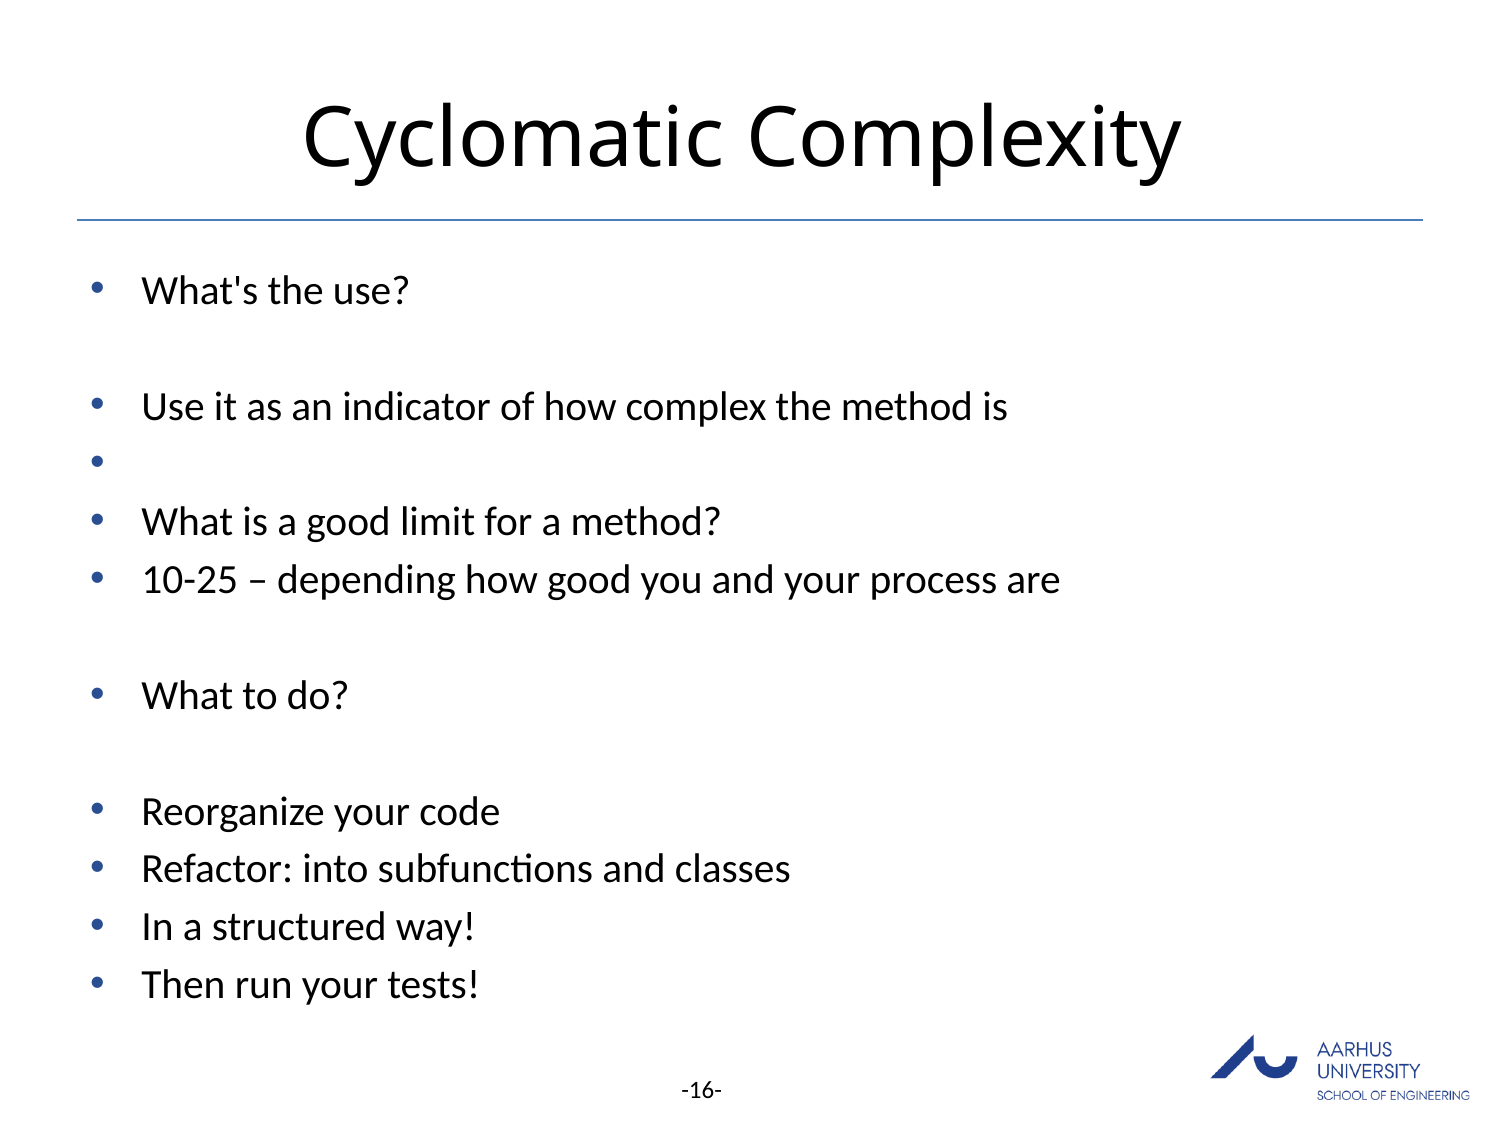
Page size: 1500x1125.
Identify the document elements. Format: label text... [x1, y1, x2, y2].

list What's the use? Use it as an indicator of how complex the method is What is a good limit for a method? 10-25 – depending how good you and your process are What to do? Reorganize your code Refactor: into subfunctions and classes In a structured way! Then run your tests! [75, 255, 1436, 1024]
picture [1210, 1034, 1470, 1100]
title Cyclomatic Complexity [147, 39, 1359, 228]
